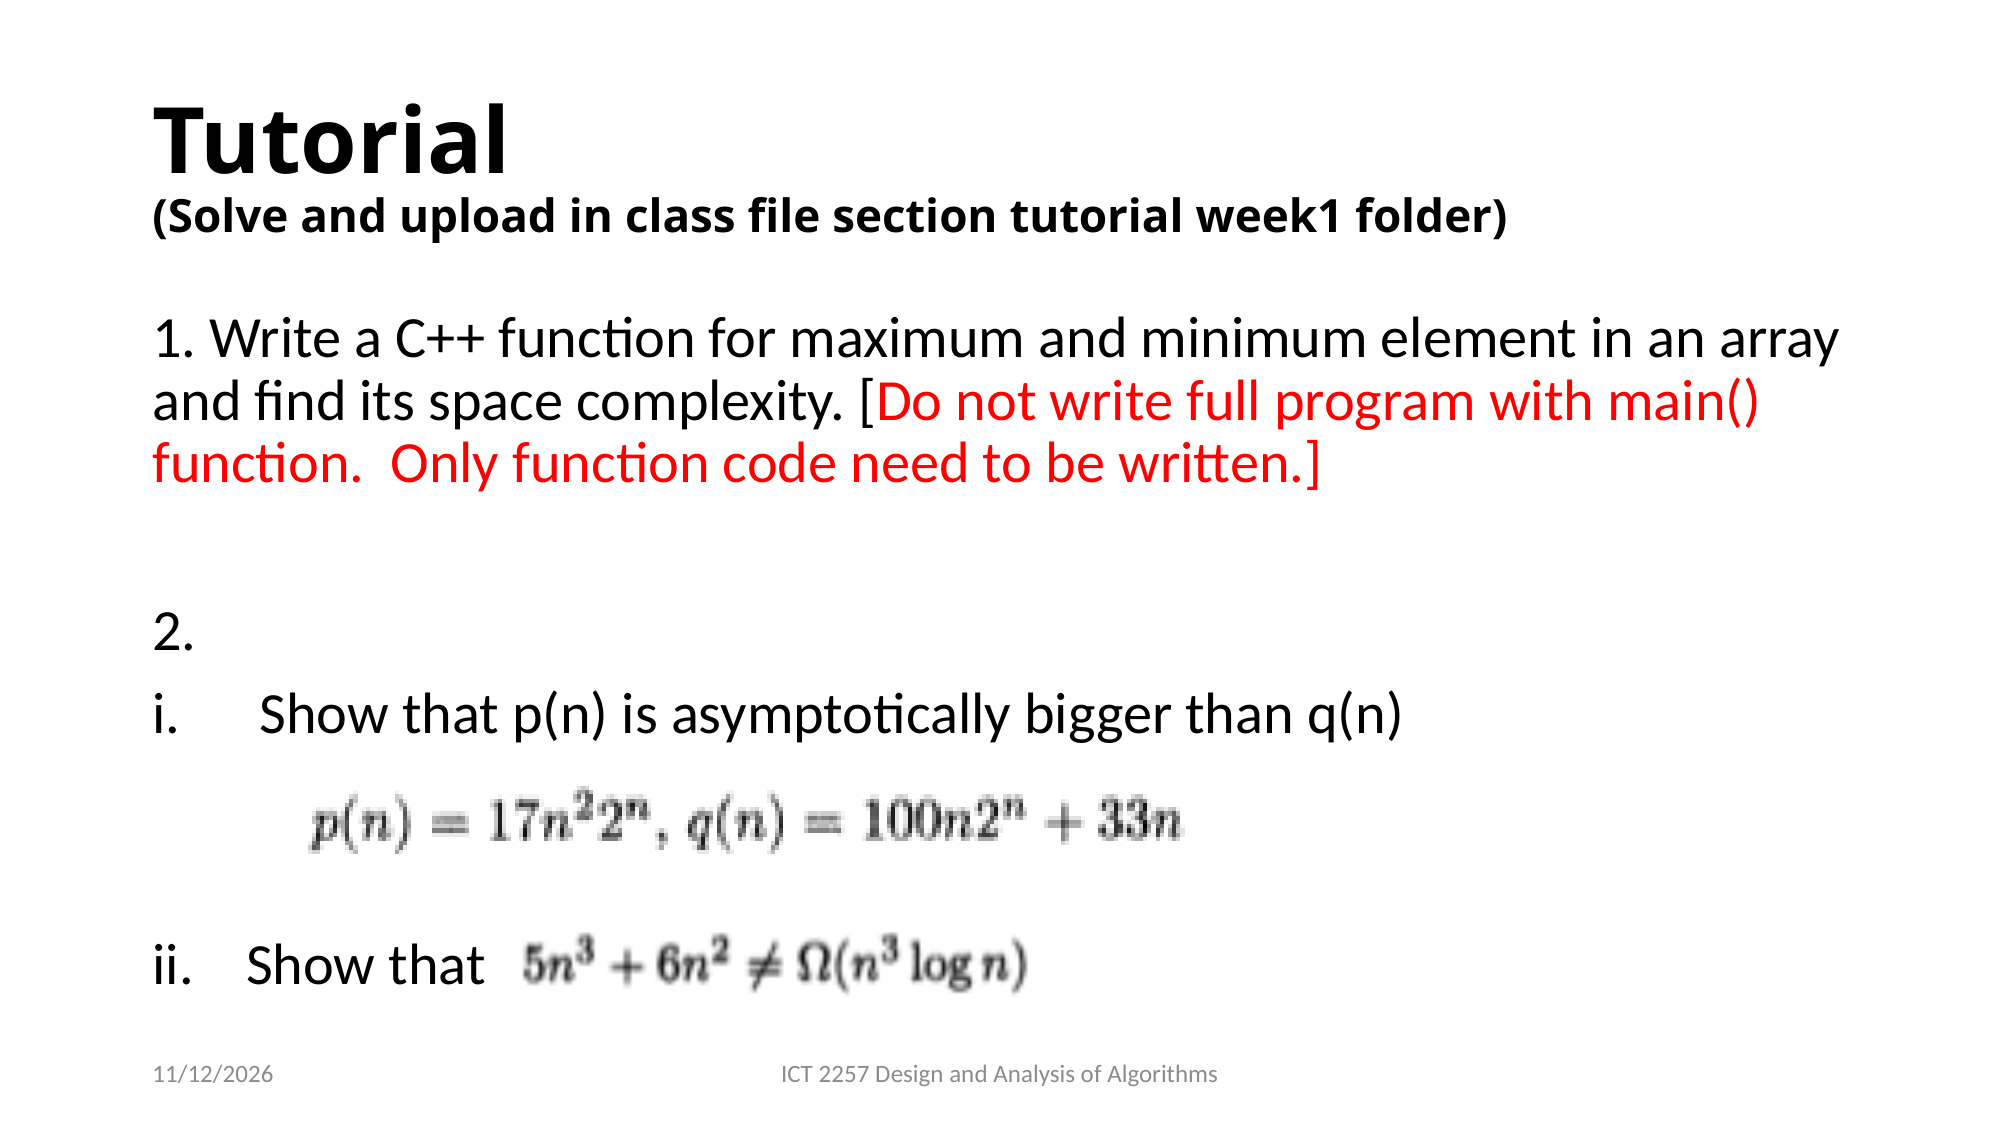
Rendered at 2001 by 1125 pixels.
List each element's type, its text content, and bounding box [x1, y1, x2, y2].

list 1. Write a C++ function for maximum and minimum element in an array and find its space complexity. [Do not write full program with main() function. Only function code need to be written.] 2. Show that p(n) is asymptotically bigger than q(n) Show that [137, 299, 1863, 1014]
picture [514, 932, 1172, 1005]
title Tutorial (Solve and upload in class file section tutorial week1 folder) [137, 59, 1863, 278]
picture [296, 782, 1210, 876]
footer ICT 2257 Design and Analysis of Algorithms [662, 1042, 1338, 1103]
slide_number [137, 1042, 588, 1103]
